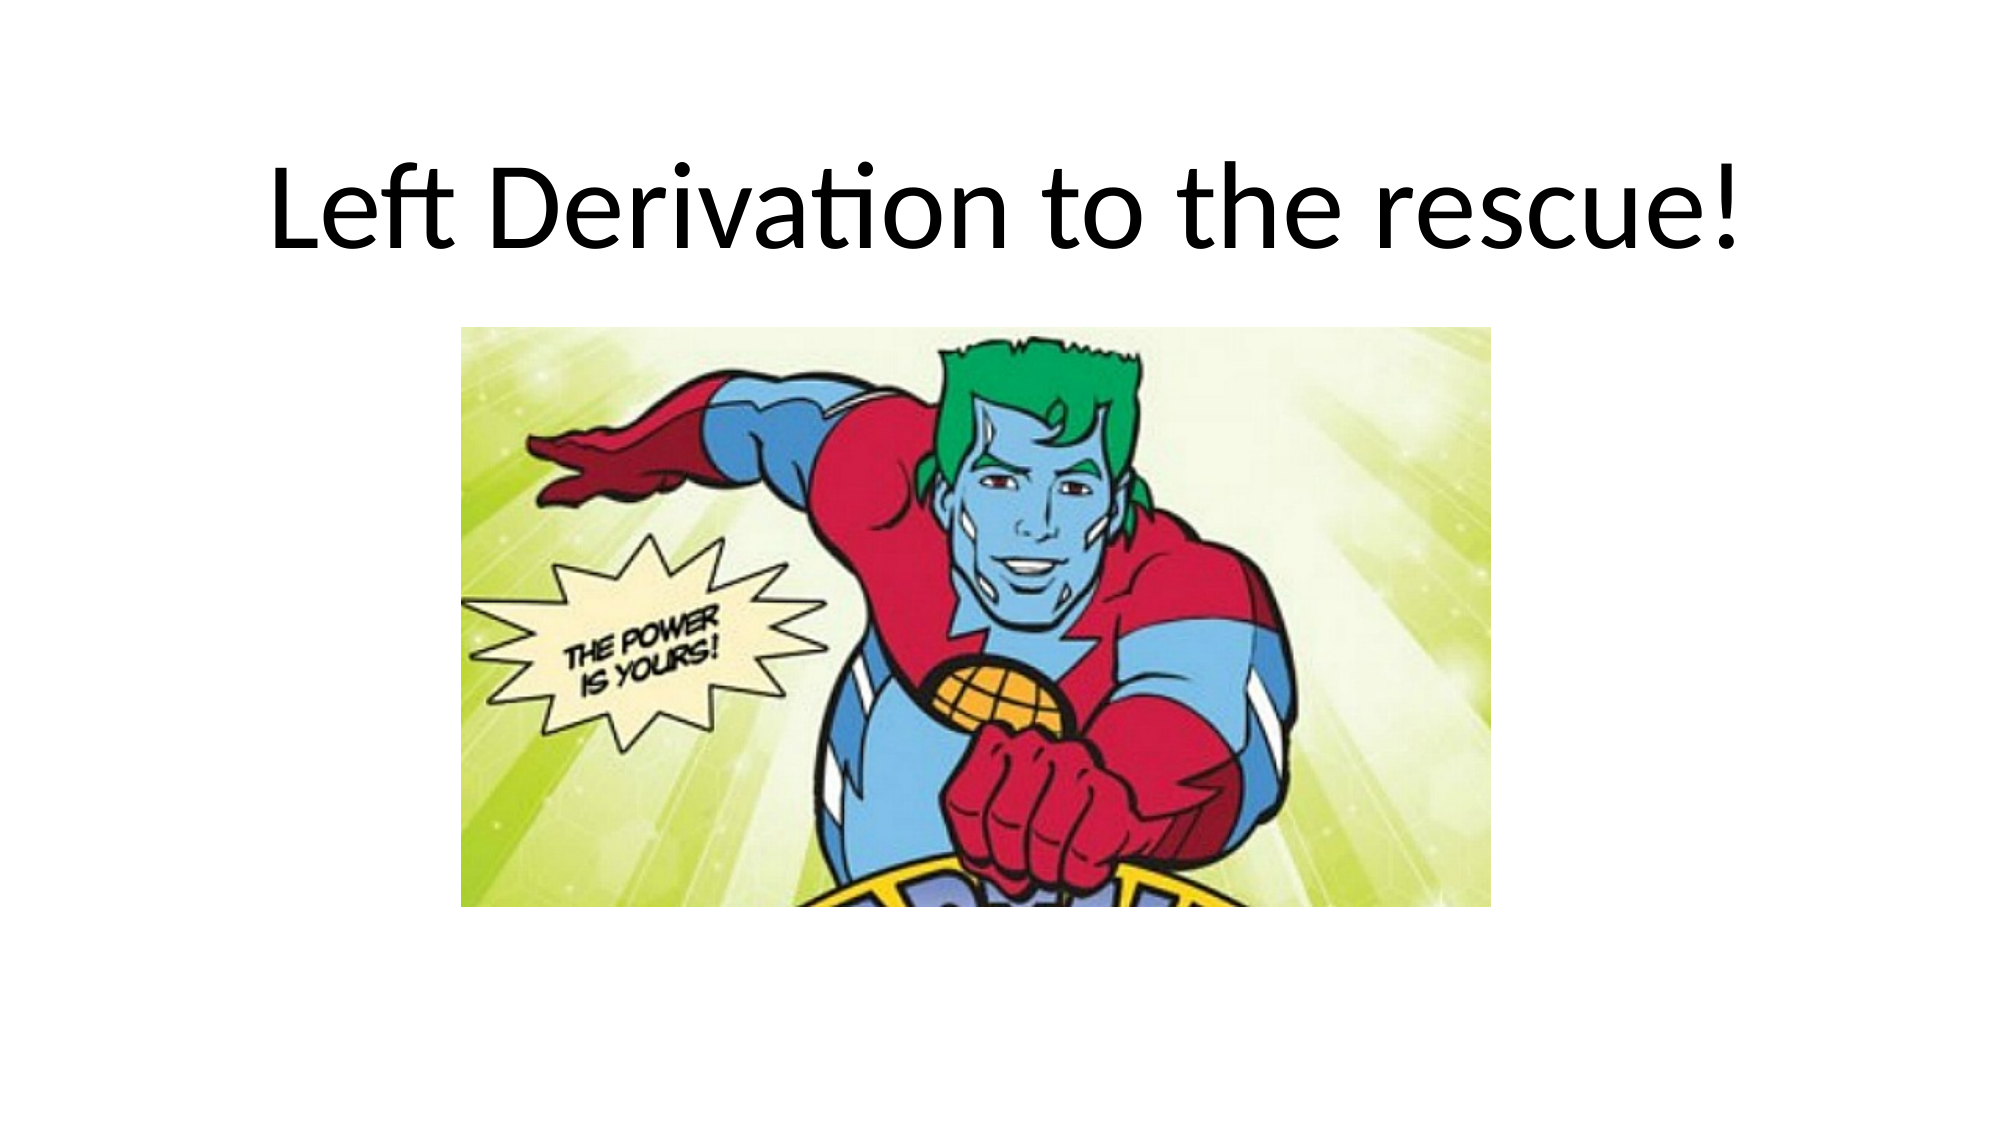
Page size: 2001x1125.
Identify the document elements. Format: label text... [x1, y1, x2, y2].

text_box Left Derivation to the rescue! [252, 116, 1764, 281]
picture [461, 327, 1491, 907]
